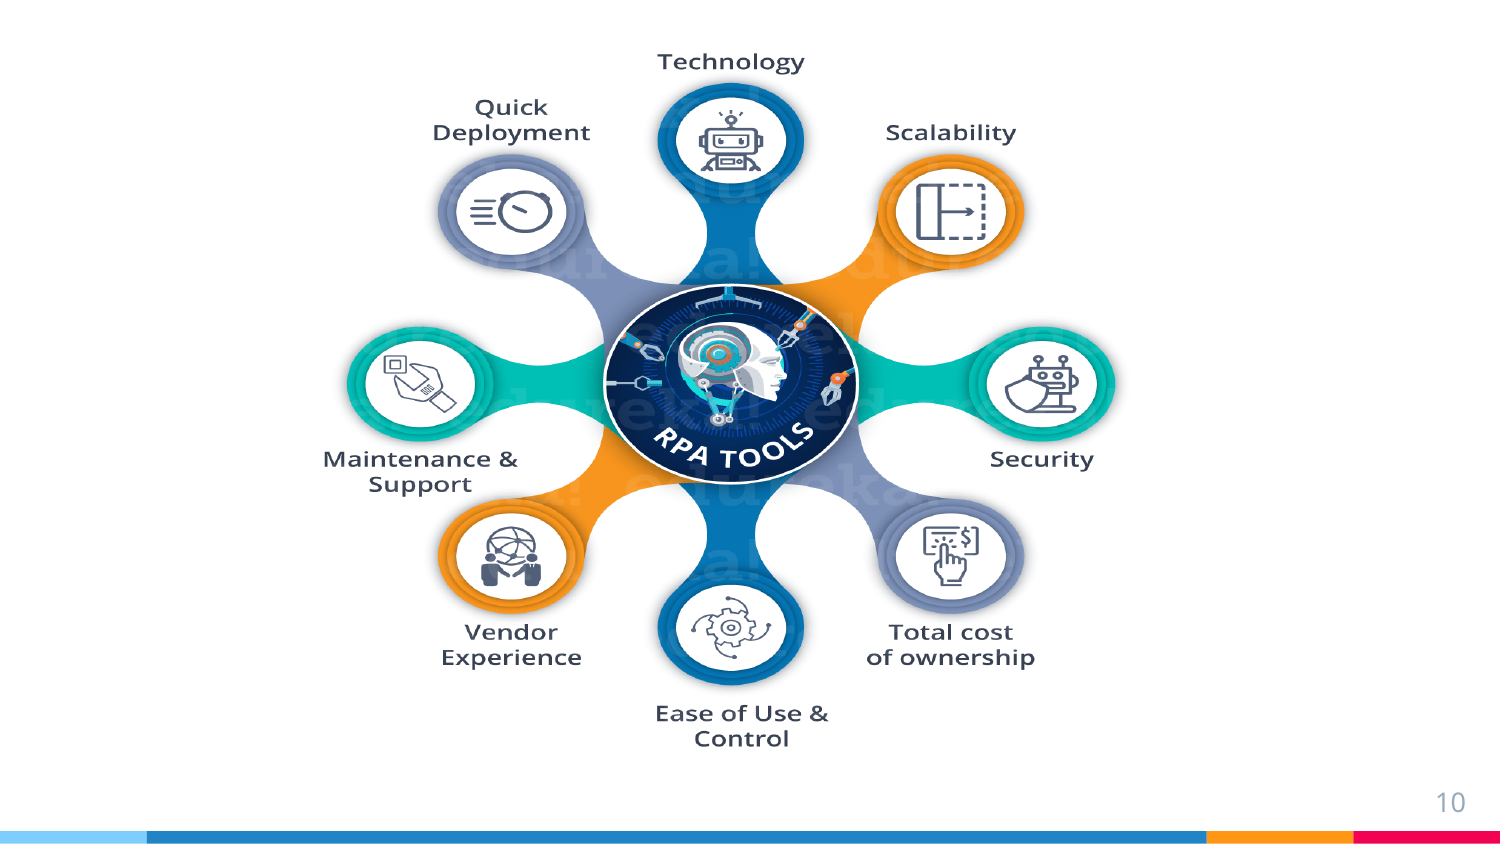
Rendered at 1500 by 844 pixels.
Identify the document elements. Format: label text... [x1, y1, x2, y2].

list [82, 103, 1262, 844]
slide_number 10 [1391, 770, 1482, 822]
picture [309, 33, 1150, 771]
